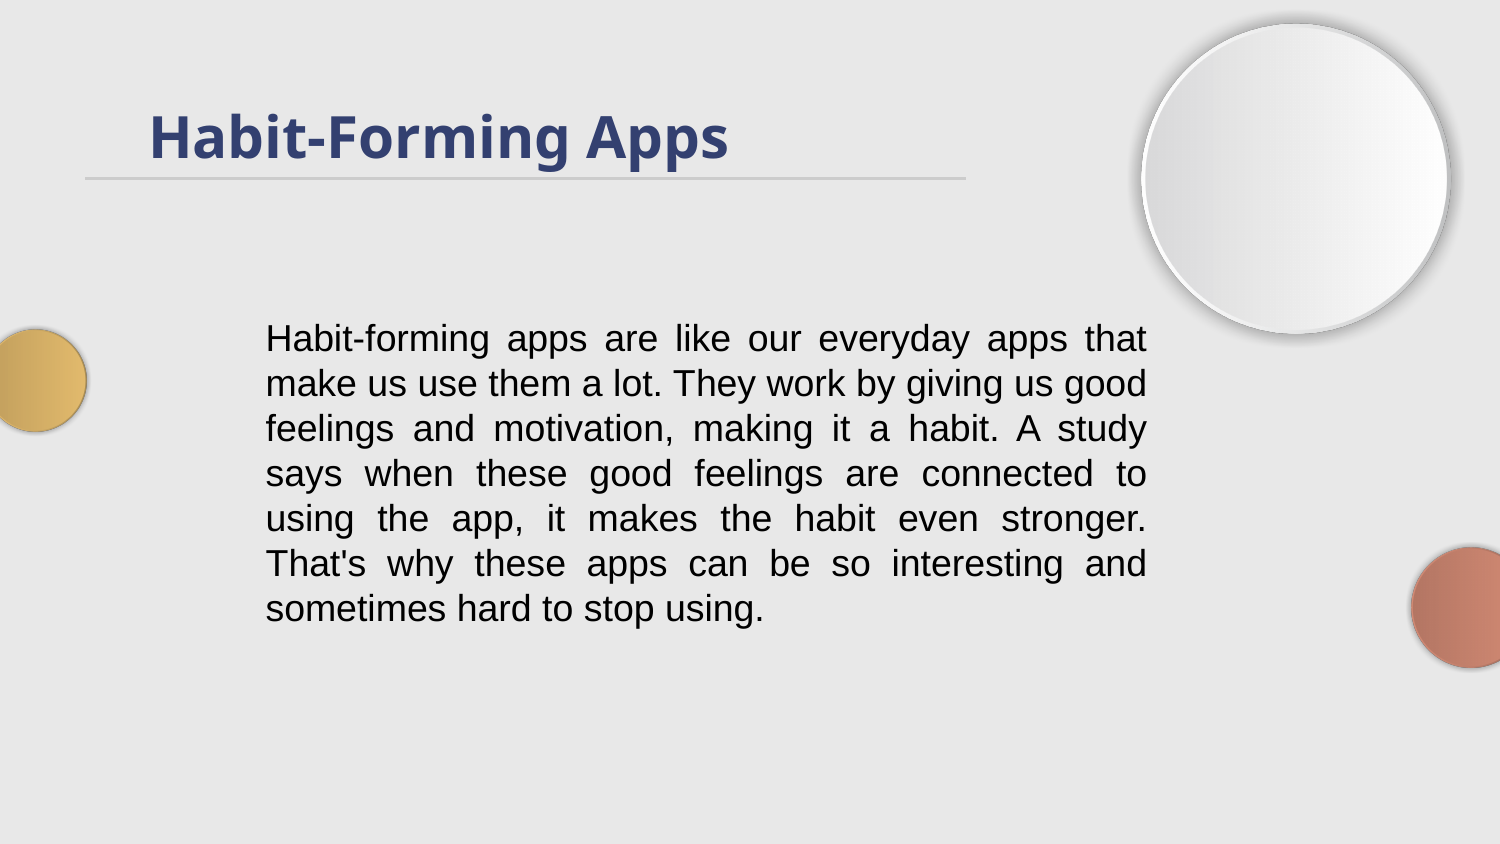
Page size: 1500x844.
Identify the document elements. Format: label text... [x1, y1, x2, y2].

picture [1092, 0, 1500, 383]
picture [0, 314, 103, 448]
text_box Habit-forming apps are like our everyday apps that make us use them a lot. They work by giving us good feelings and motivation, making it a habit. A study says when these good feelings are connected to using the app, it makes the habit even stronger. That's why these apps can be so interesting and sometimes hard to stop using. [250, 306, 1163, 844]
title Habit-Forming Apps [118, 88, 1087, 182]
picture [1392, 528, 1500, 687]
